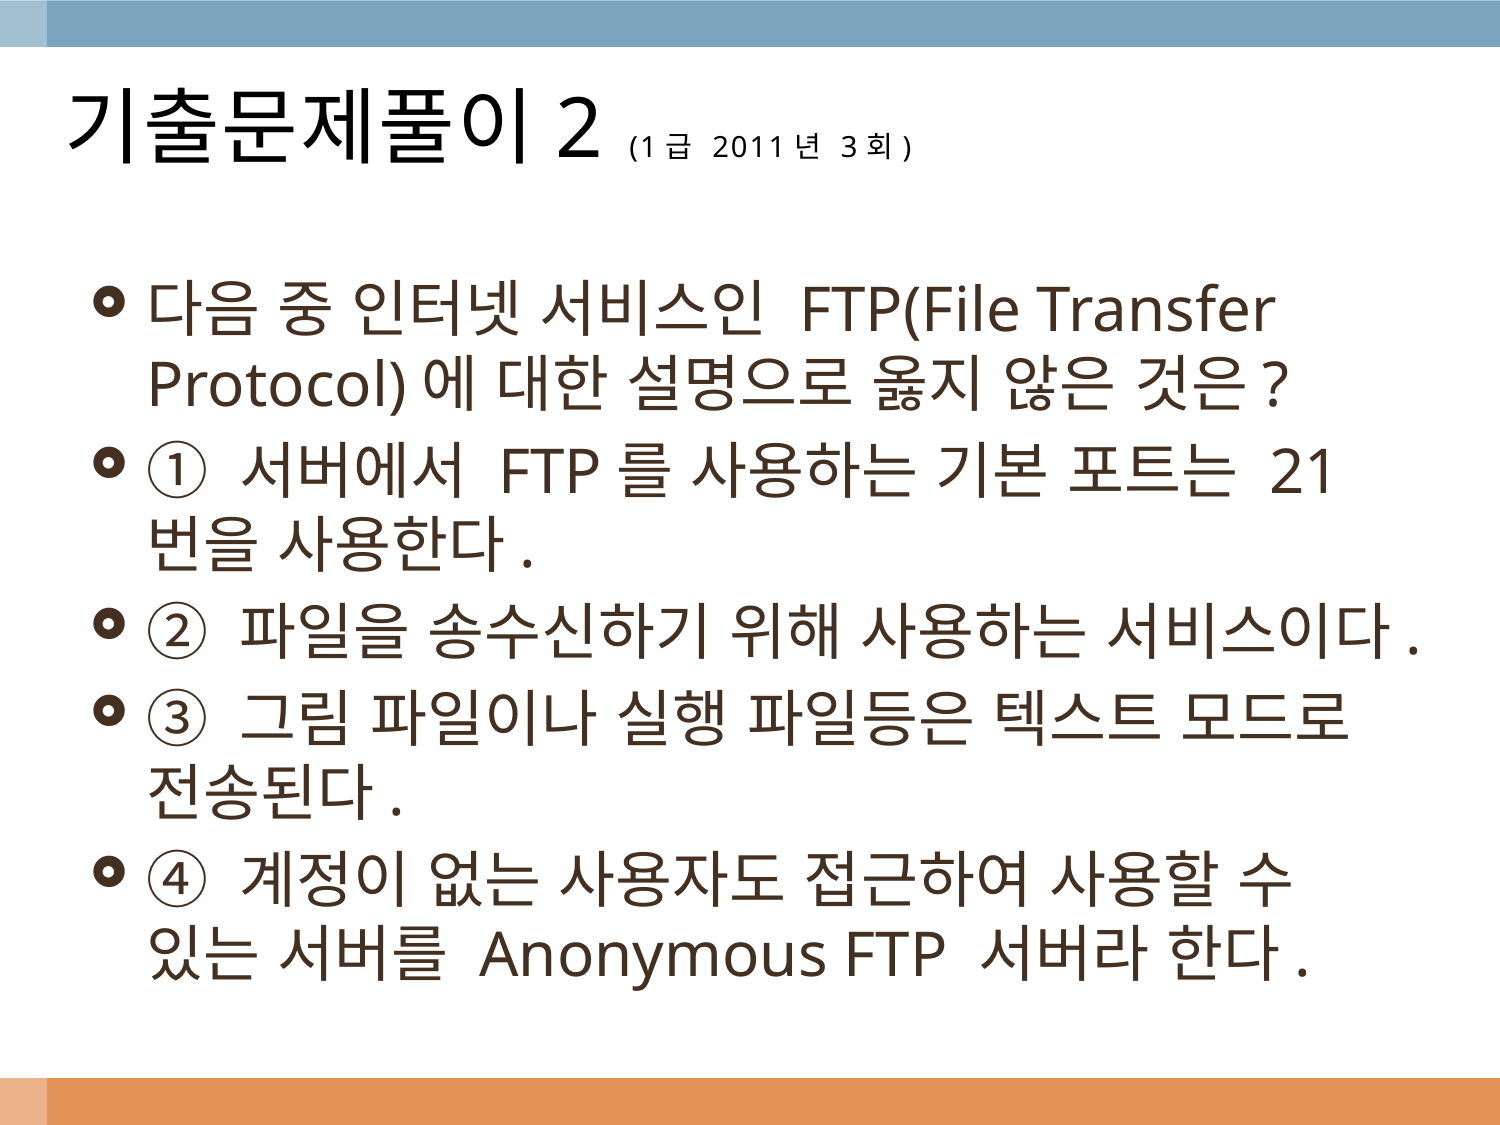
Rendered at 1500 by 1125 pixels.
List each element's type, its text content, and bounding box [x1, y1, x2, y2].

list 다음 중 인터넷 서비스인 FTP(File Transfer Protocol)에 대한 설명으로 옳지 않은 것은? ① 서버에서 FTP를 사용하는 기본 포트는 21번을 사용한다. ② 파일을 송수신하기 위해 사용하는 서비스이다. ③ 그림 파일이나 실행 파일등은 텍스트 모드로 전송된다. ④ 계정이 없는 사용자도 접근하여 사용할 수 있는 서버를 Anonymous FTP 서버라 한다. [75, 262, 1425, 1005]
title 기출문제풀이2 (1급 2011년 3회) [49, 46, 1454, 202]
